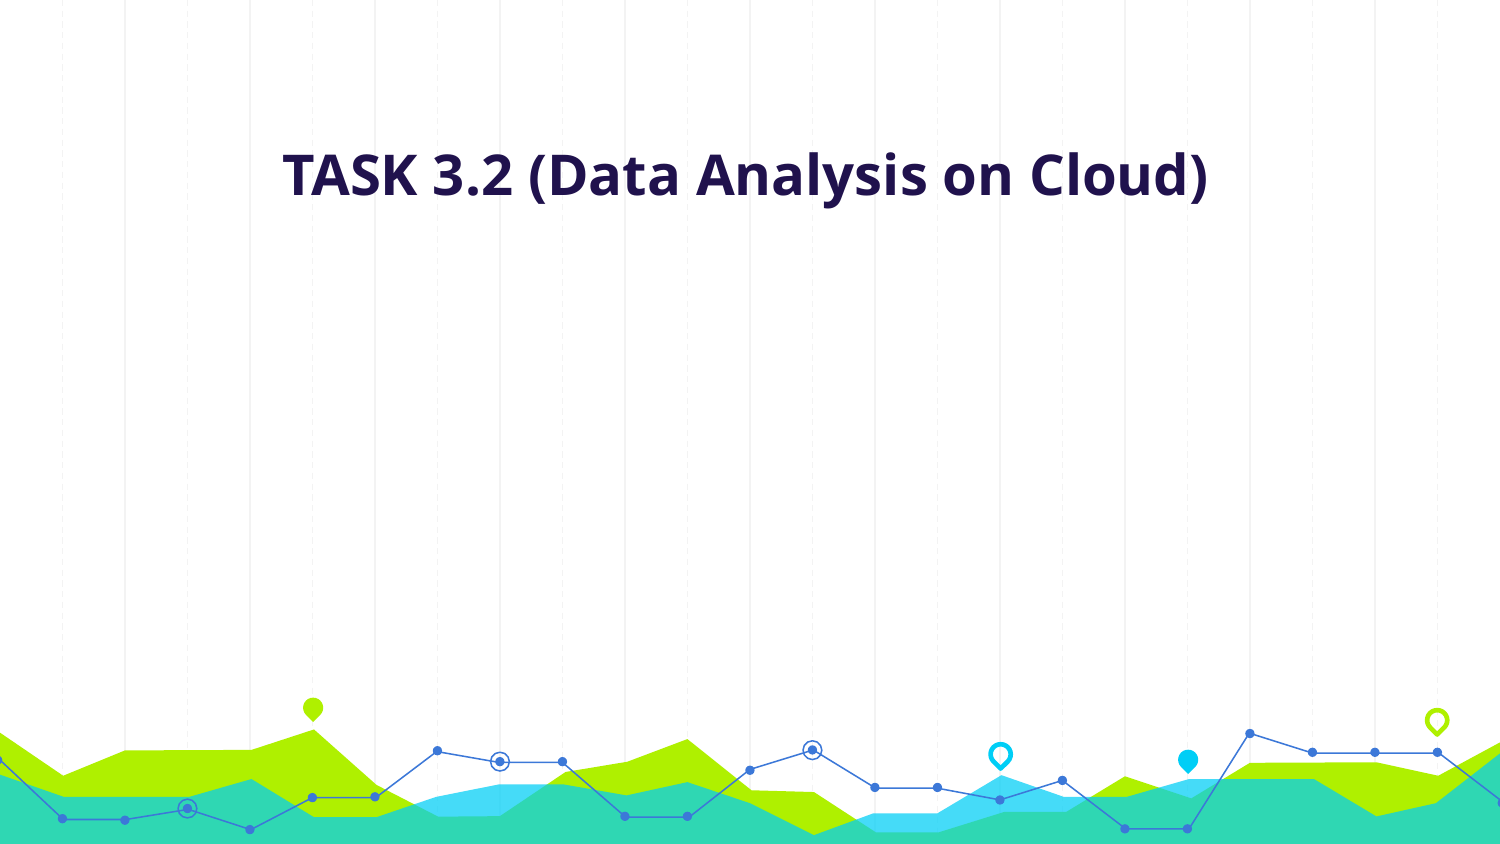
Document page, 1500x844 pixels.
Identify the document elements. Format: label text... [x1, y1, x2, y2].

title TASK 3.2 (Data Analysis on Cloud) [171, 103, 1320, 222]
